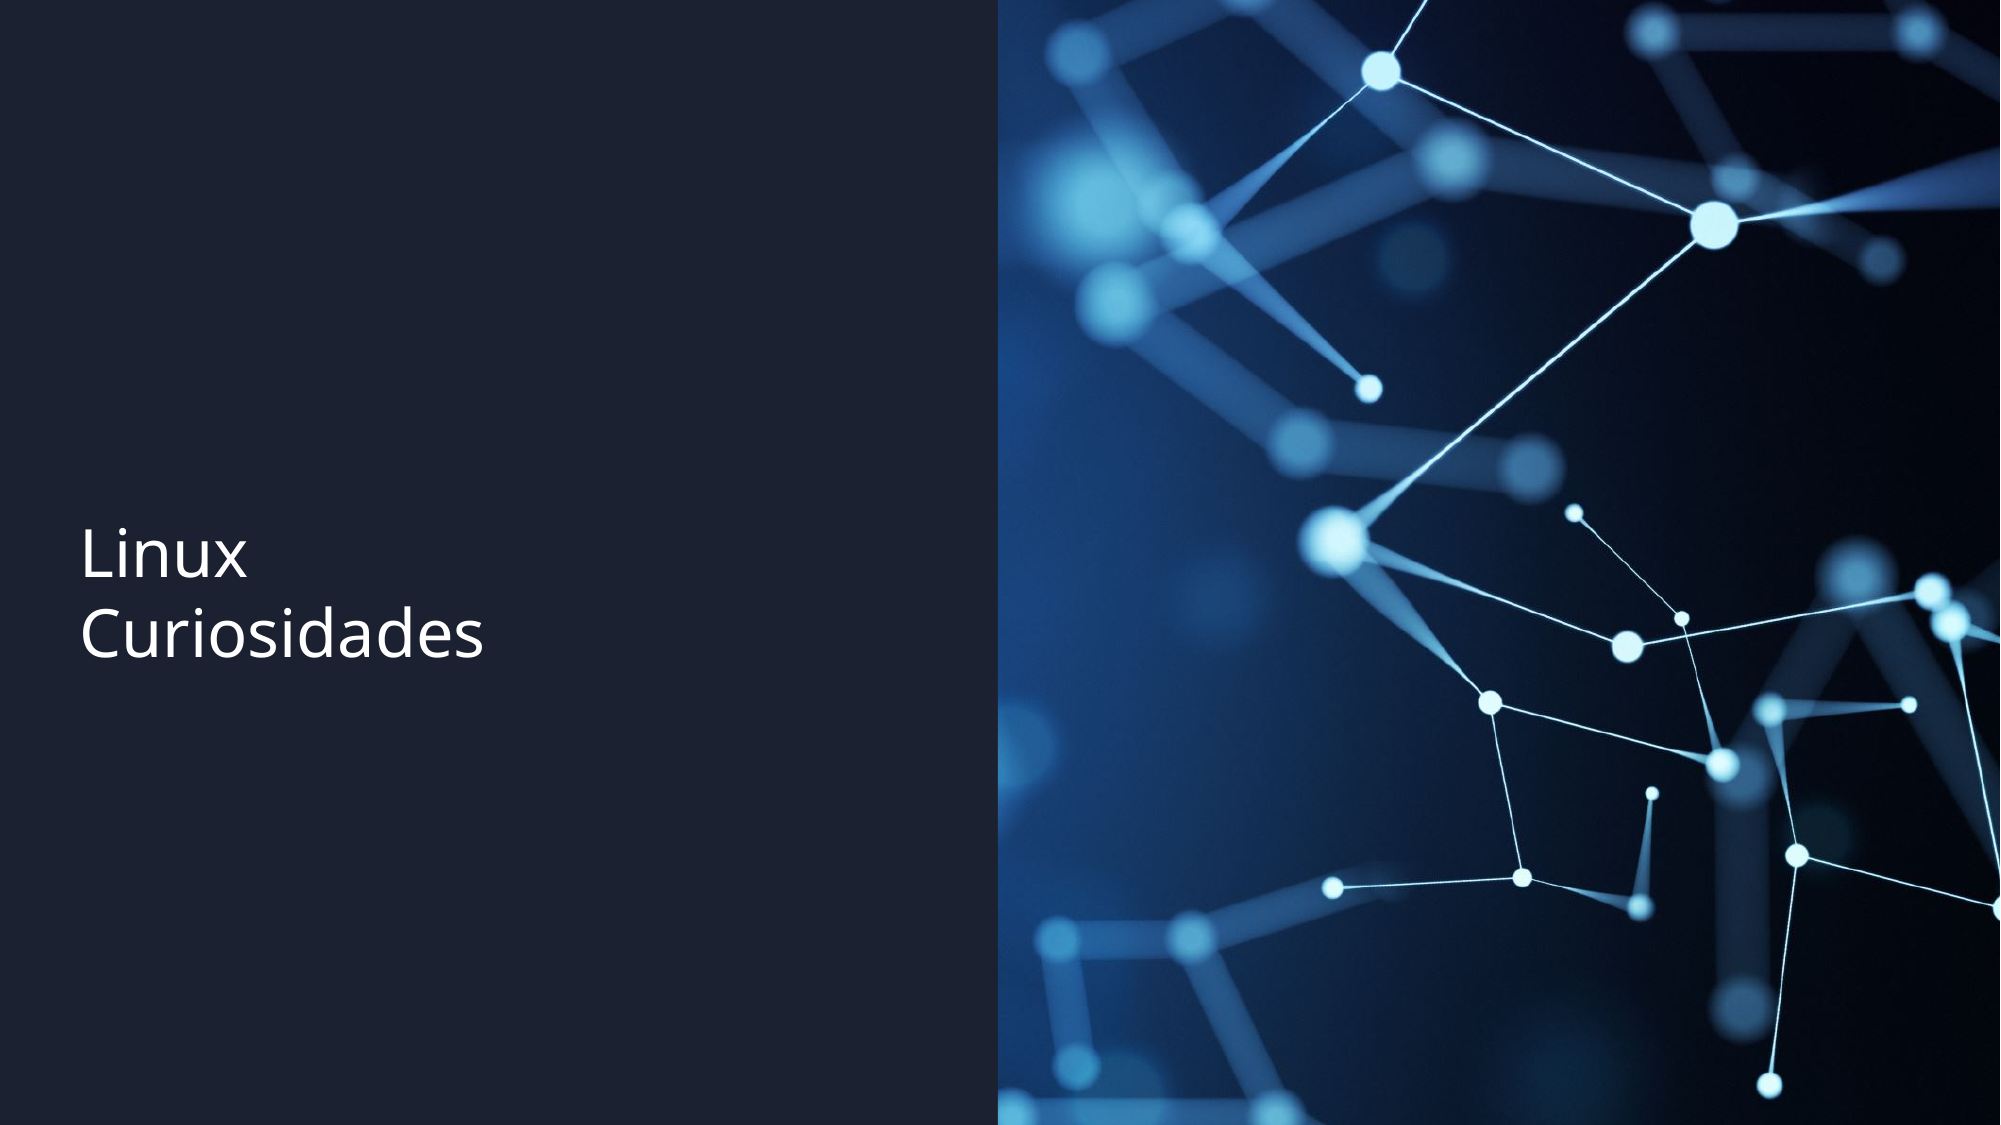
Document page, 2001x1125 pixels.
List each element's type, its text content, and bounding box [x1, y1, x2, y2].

text_box [0, 0, 997, 1125]
picture [997, 0, 2000, 1125]
title Linux Curiosidades [64, 366, 870, 759]
